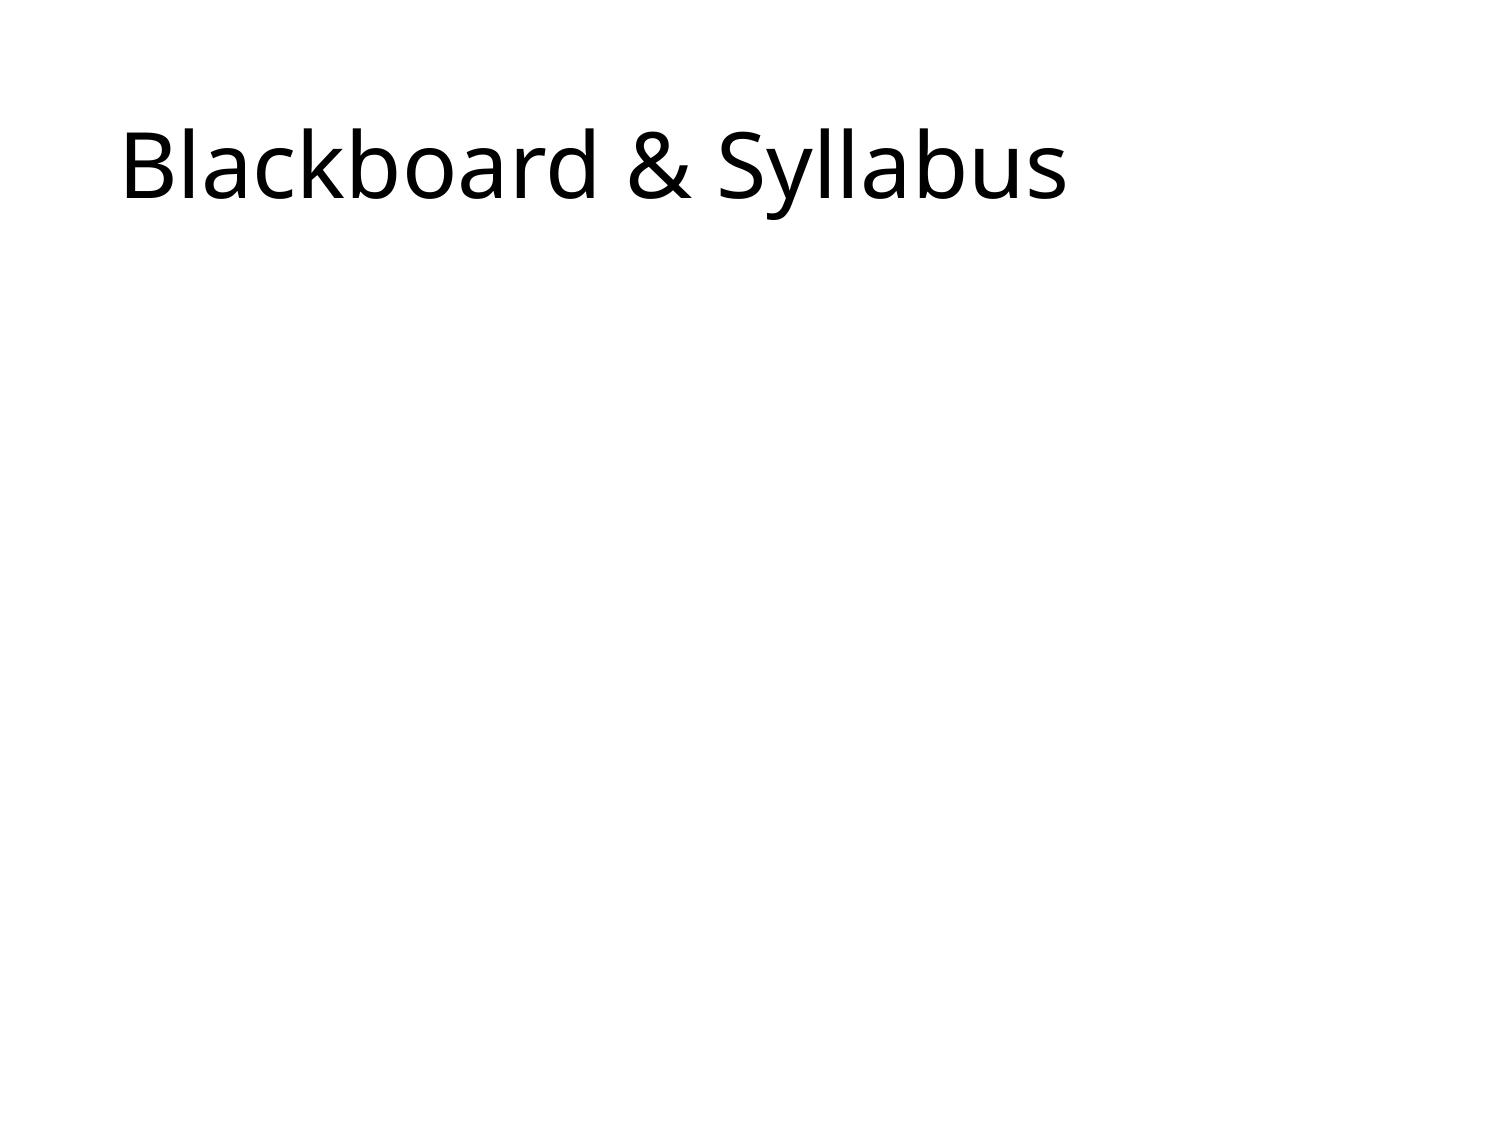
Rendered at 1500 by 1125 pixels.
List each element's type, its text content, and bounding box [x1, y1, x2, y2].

title Blackboard & Syllabus [103, 59, 1397, 278]
